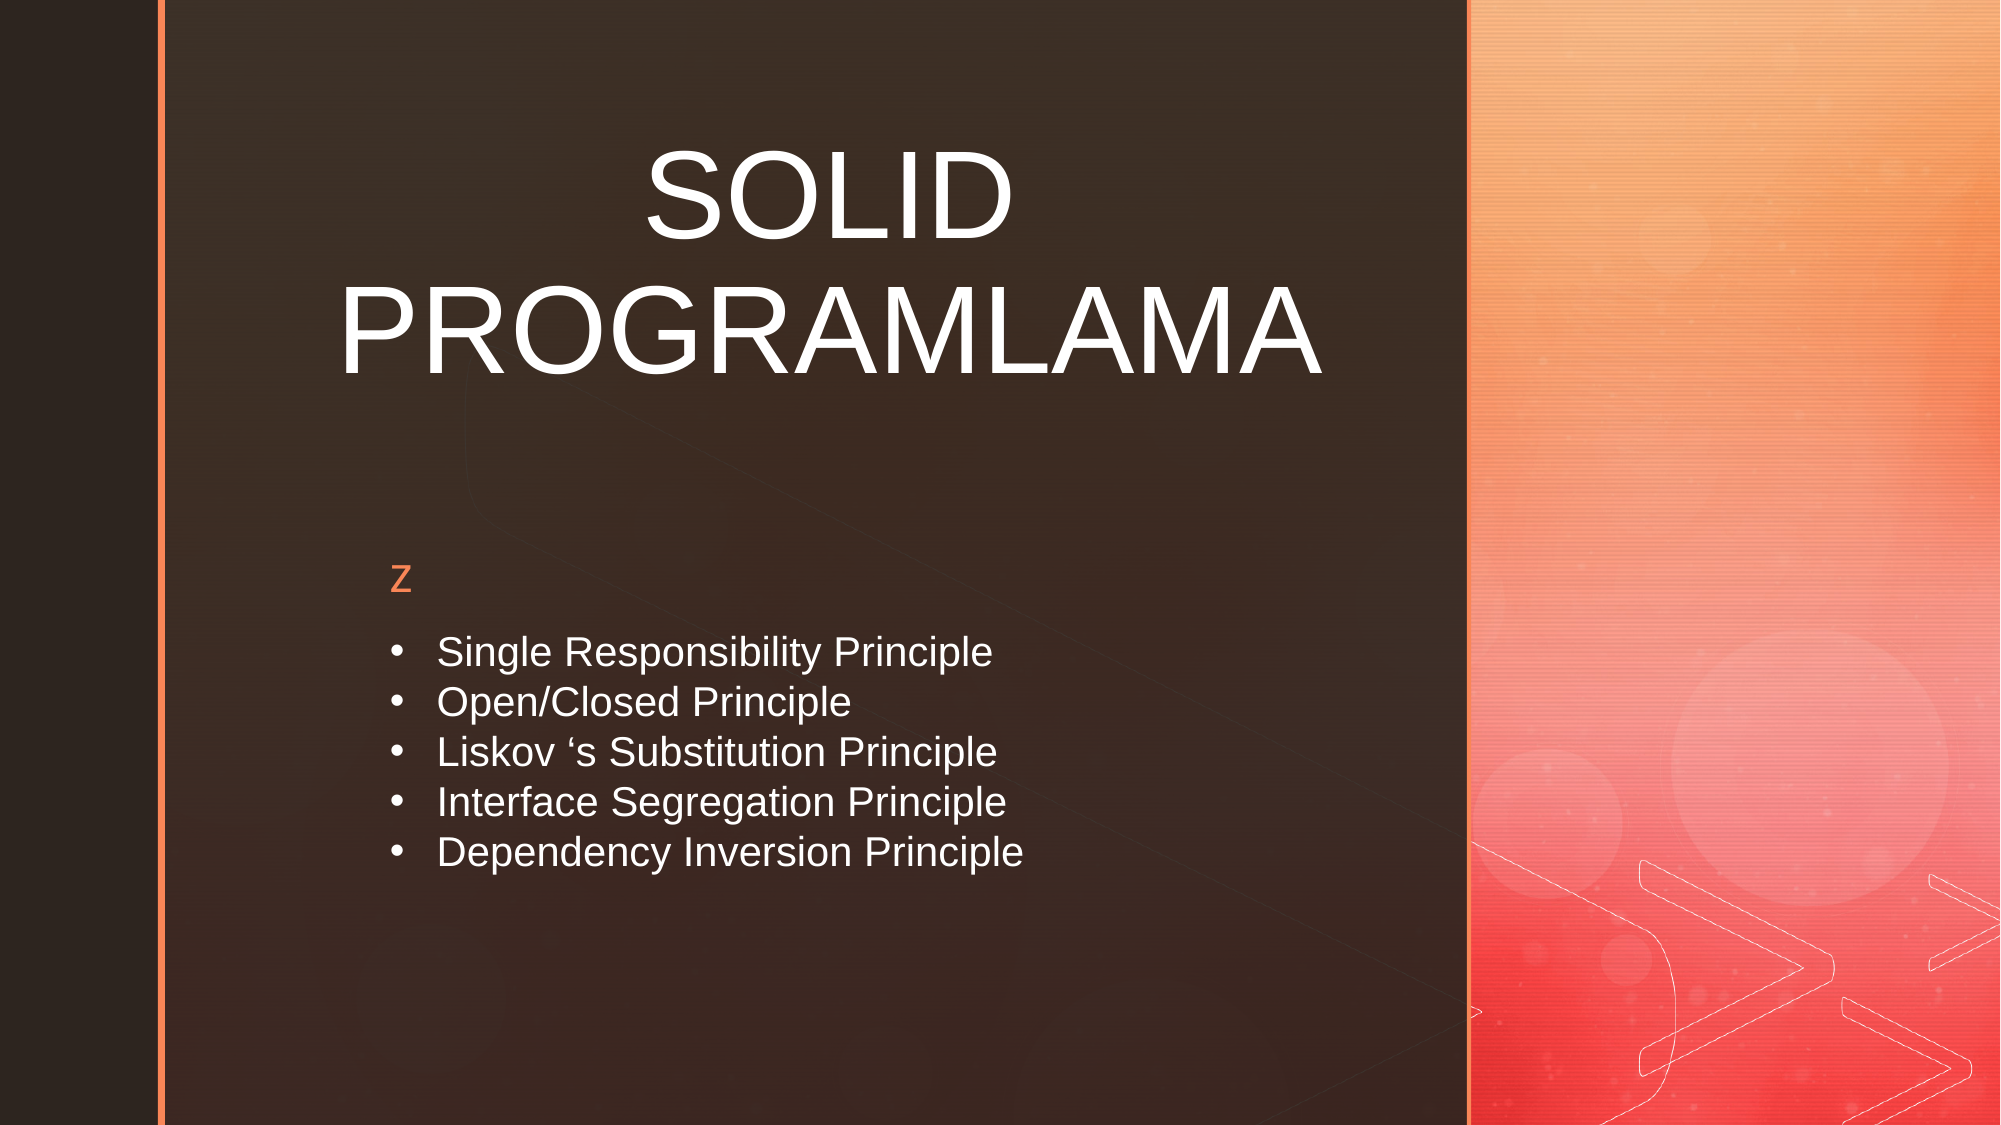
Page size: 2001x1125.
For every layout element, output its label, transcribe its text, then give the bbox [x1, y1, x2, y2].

picture [1472, 0, 2001, 1125]
text_box Single Responsibility Principle Open/Closed Principle Liskov ‘s Substitution Principle Interface Segregation Principle Dependency Inversion Principle [374, 547, 1287, 918]
title SOLID PROGRAMLAMA [311, 123, 1348, 496]
